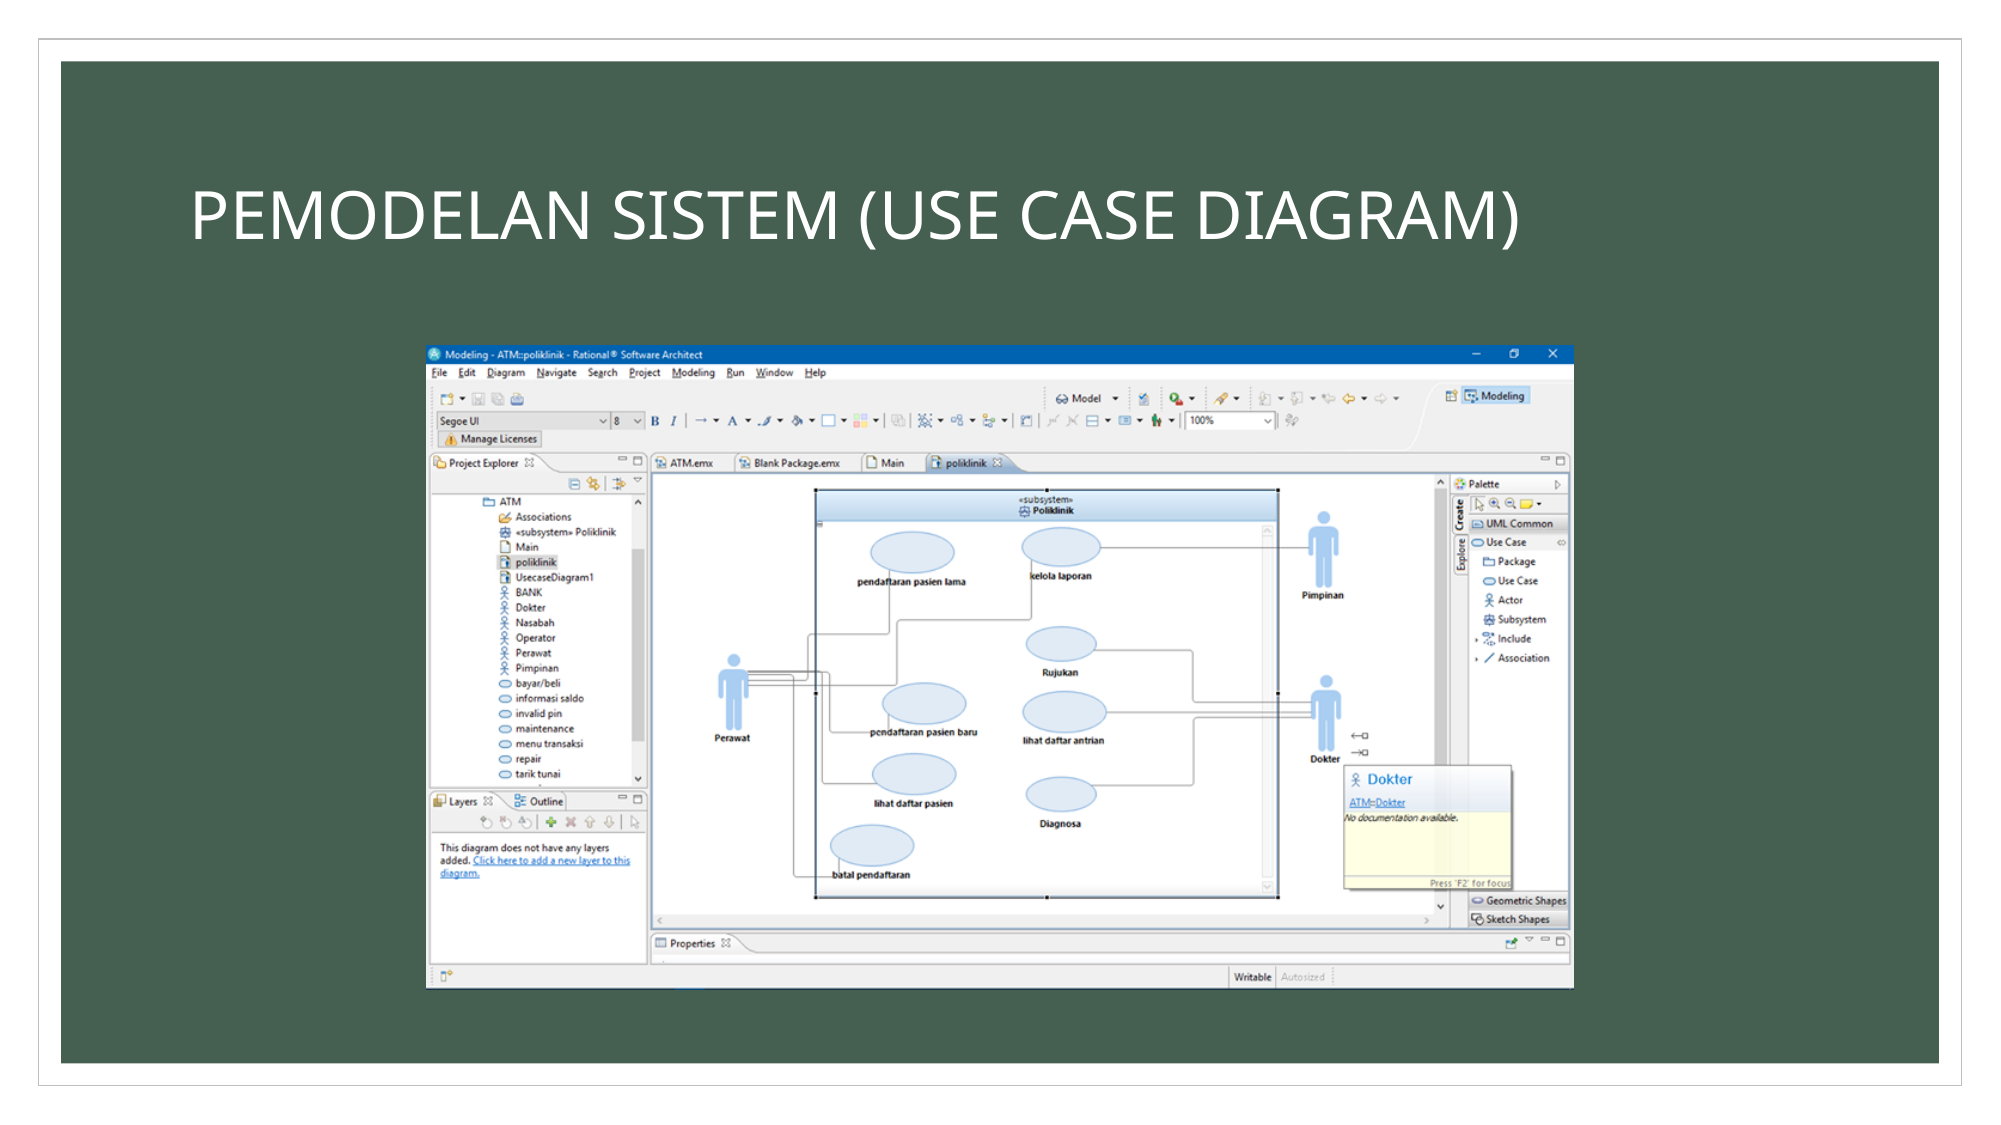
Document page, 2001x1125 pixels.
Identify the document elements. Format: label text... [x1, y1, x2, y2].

title PEMODELAN SISTEM (USE CASE DIAGRAM) [174, 105, 1825, 331]
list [426, 345, 1574, 990]
